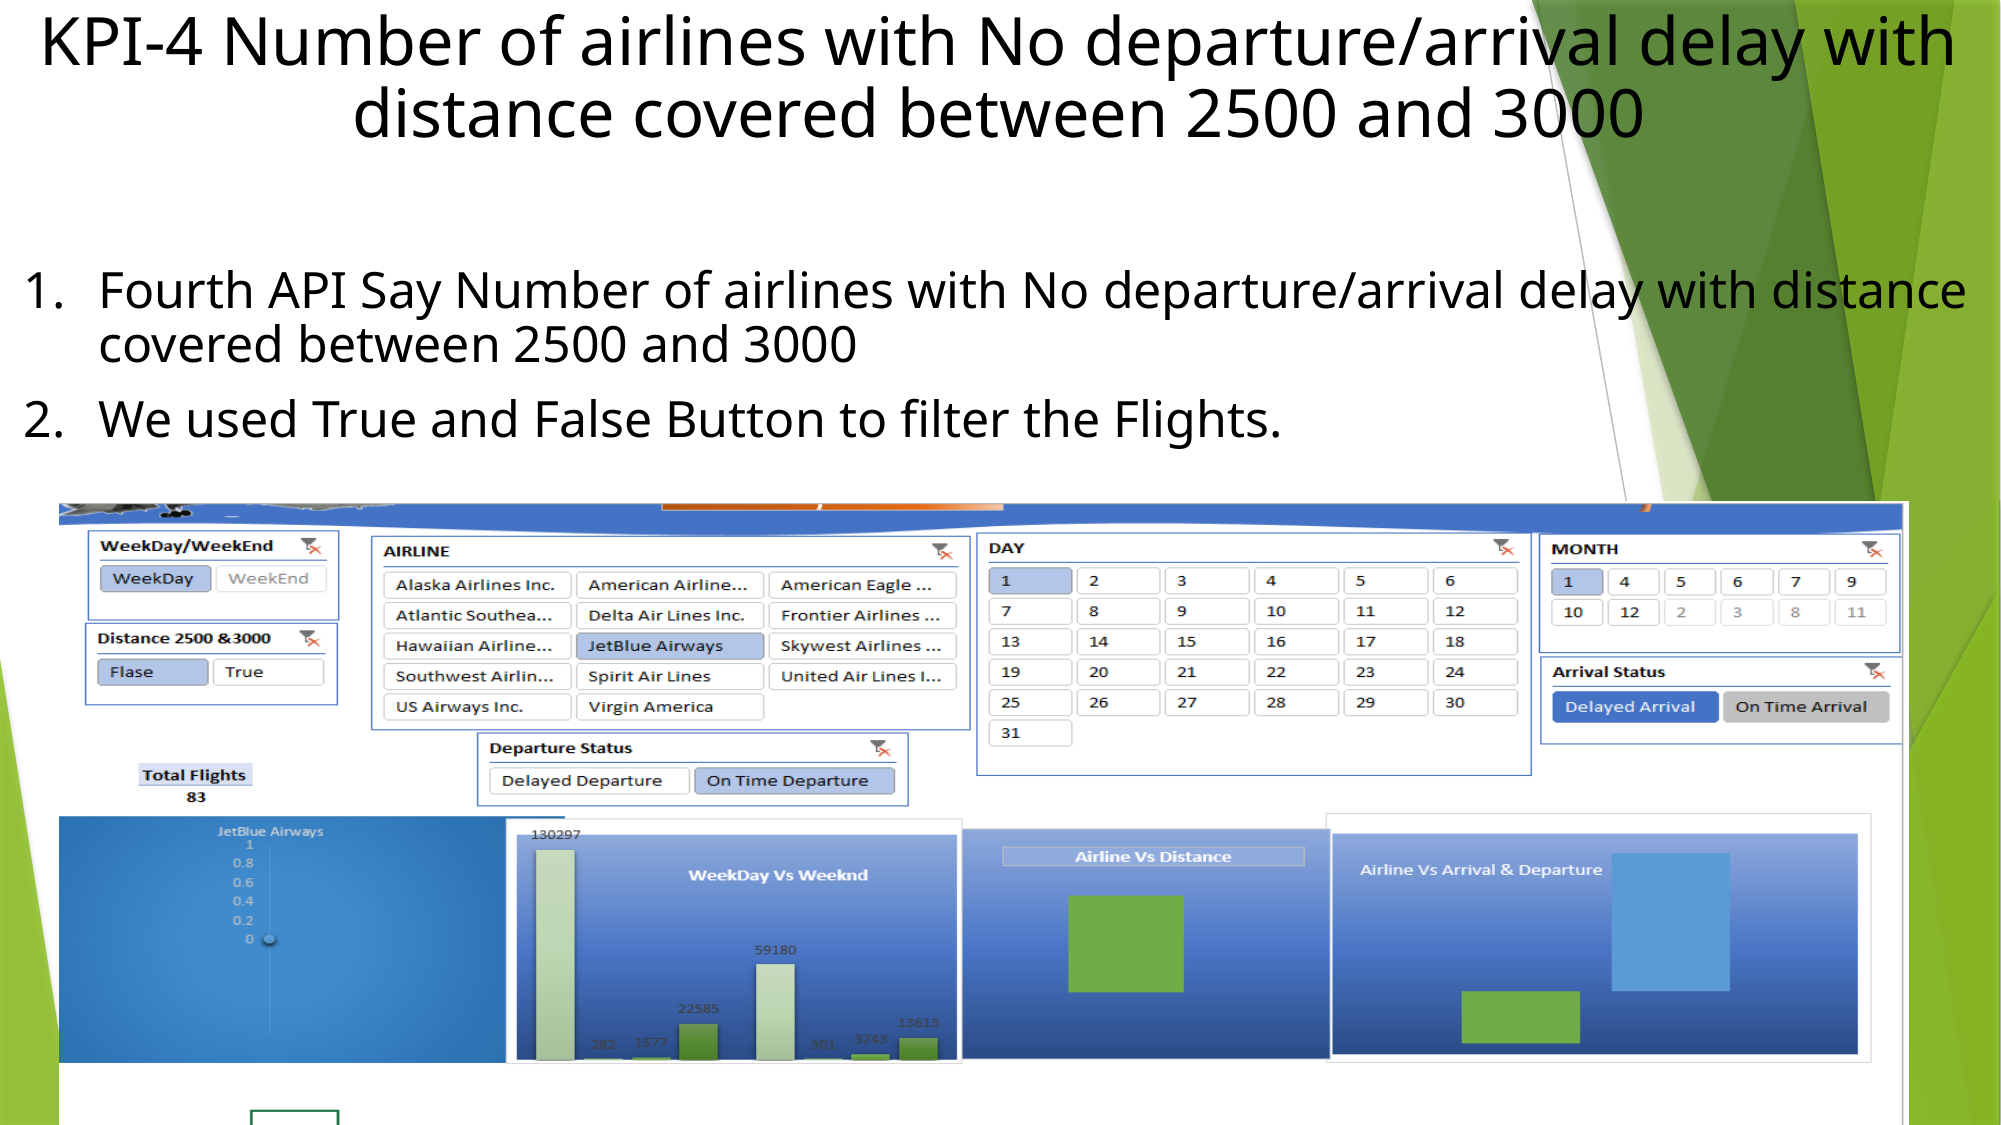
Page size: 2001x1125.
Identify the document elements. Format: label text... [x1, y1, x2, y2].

text_box KPI-4 Number of airlines with No departure/arrival delay with distance covered between 2500 and 3000 Fourth API Say Number of airlines with No departure/arrival delay with distance covered between 2500 and 3000 We used True and False Button to filter the Flights. [8, 0, 1992, 748]
picture [59, 500, 1909, 1125]
